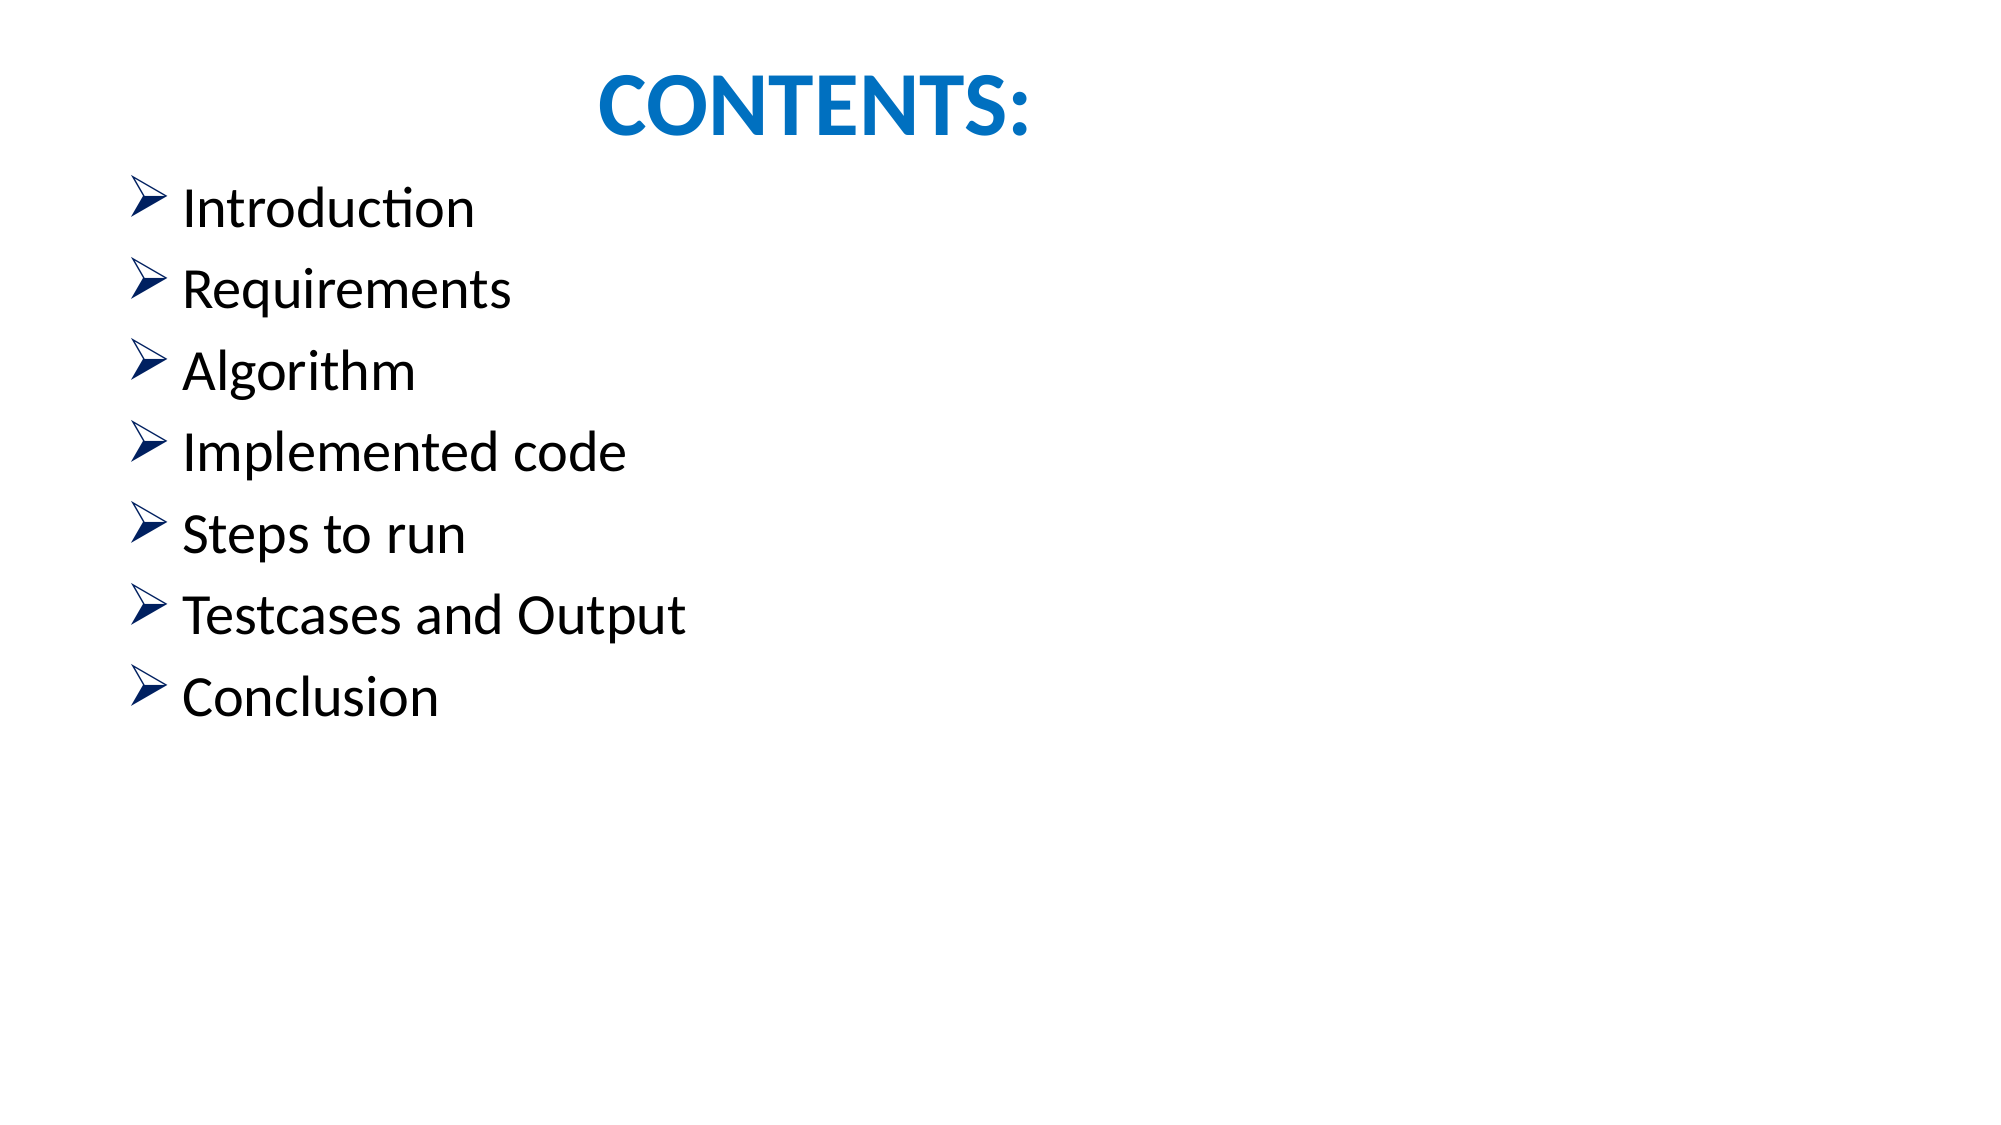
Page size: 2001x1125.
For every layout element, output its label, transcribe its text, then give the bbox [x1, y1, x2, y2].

title CONTENTS: [111, 34, 1522, 161]
list Introduction Requirements Algorithm Implemented code Steps to run Testcases and Output Conclusion [111, 161, 1522, 991]
